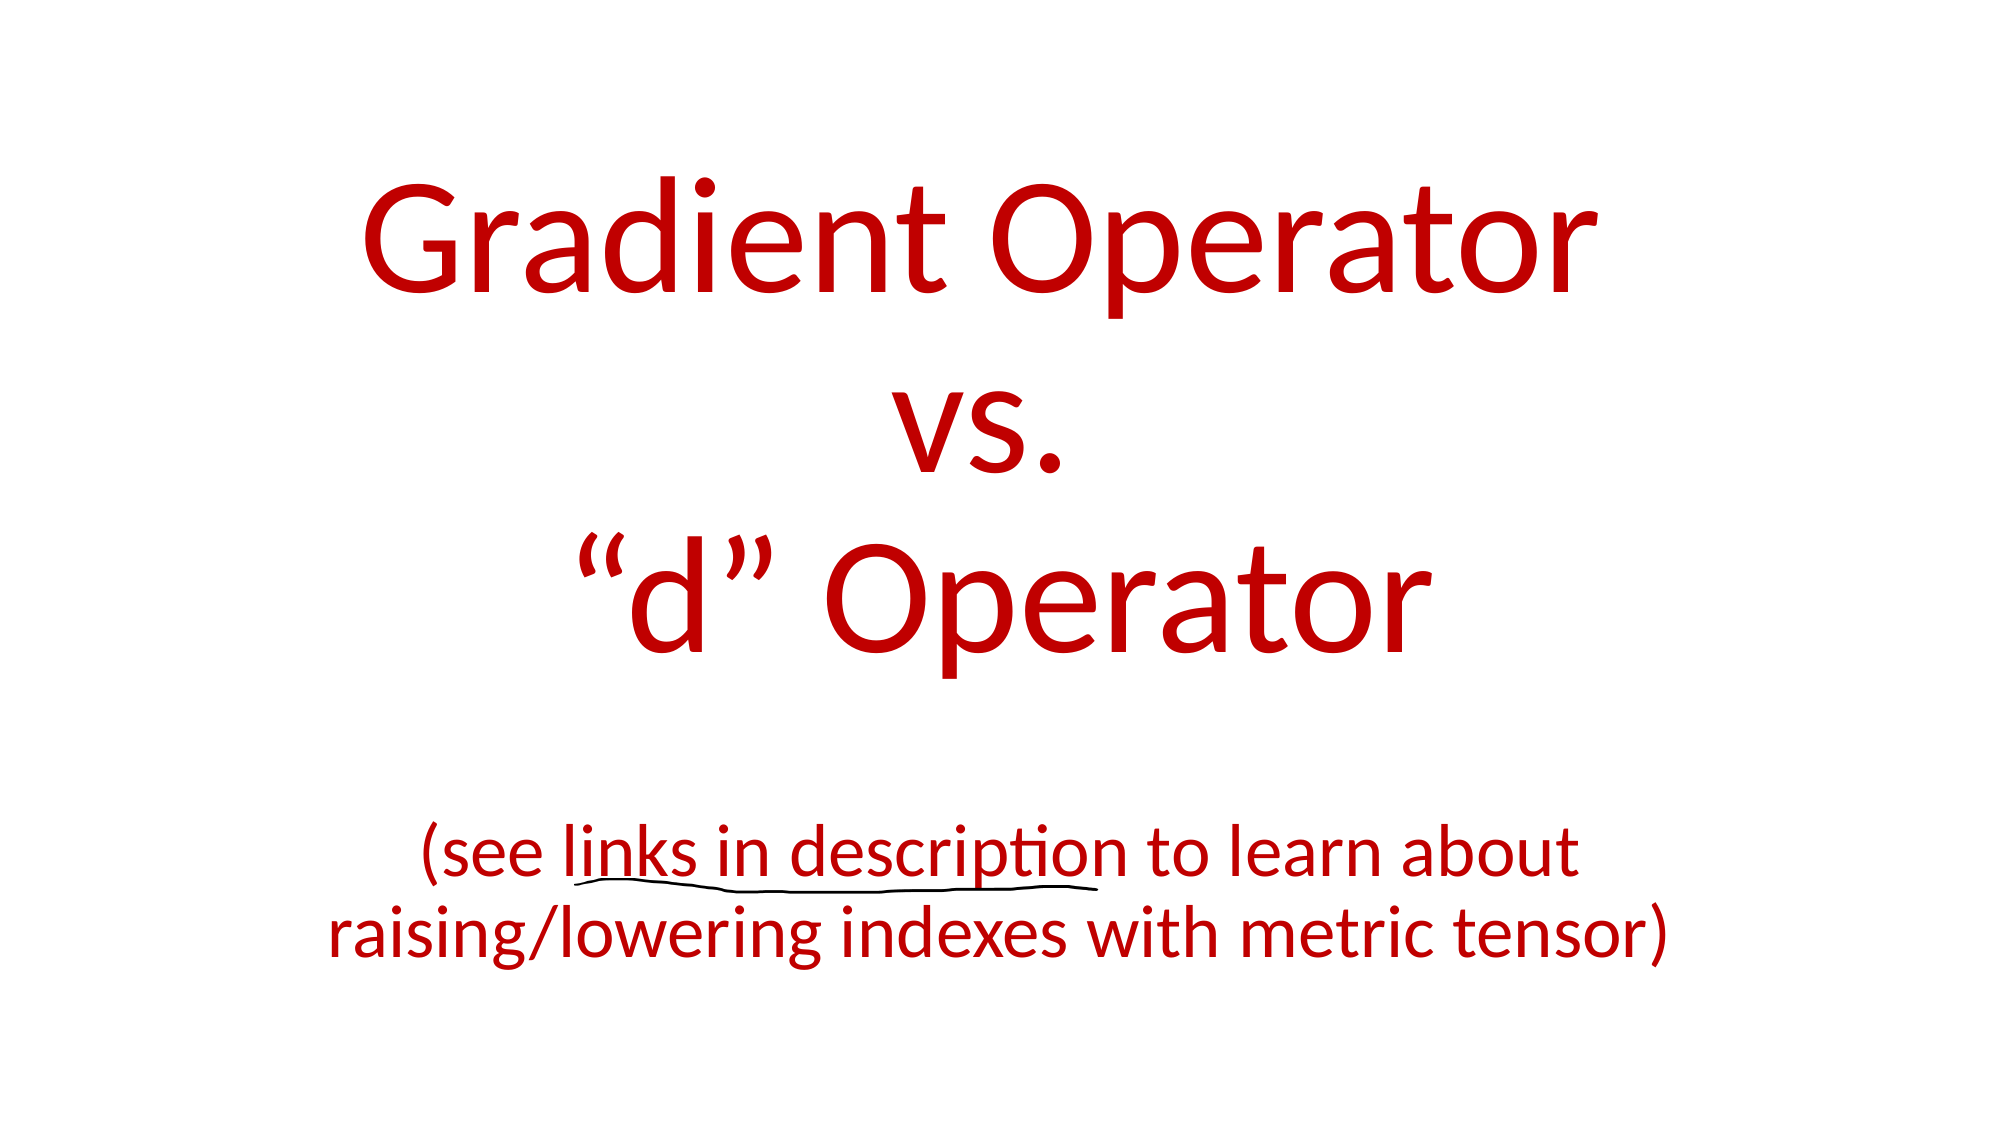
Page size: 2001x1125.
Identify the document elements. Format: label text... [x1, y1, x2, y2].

text_box (see links in description to learn about raising/lowering indexes with metric tensor) [249, 780, 1750, 981]
picture [574, 878, 1108, 901]
